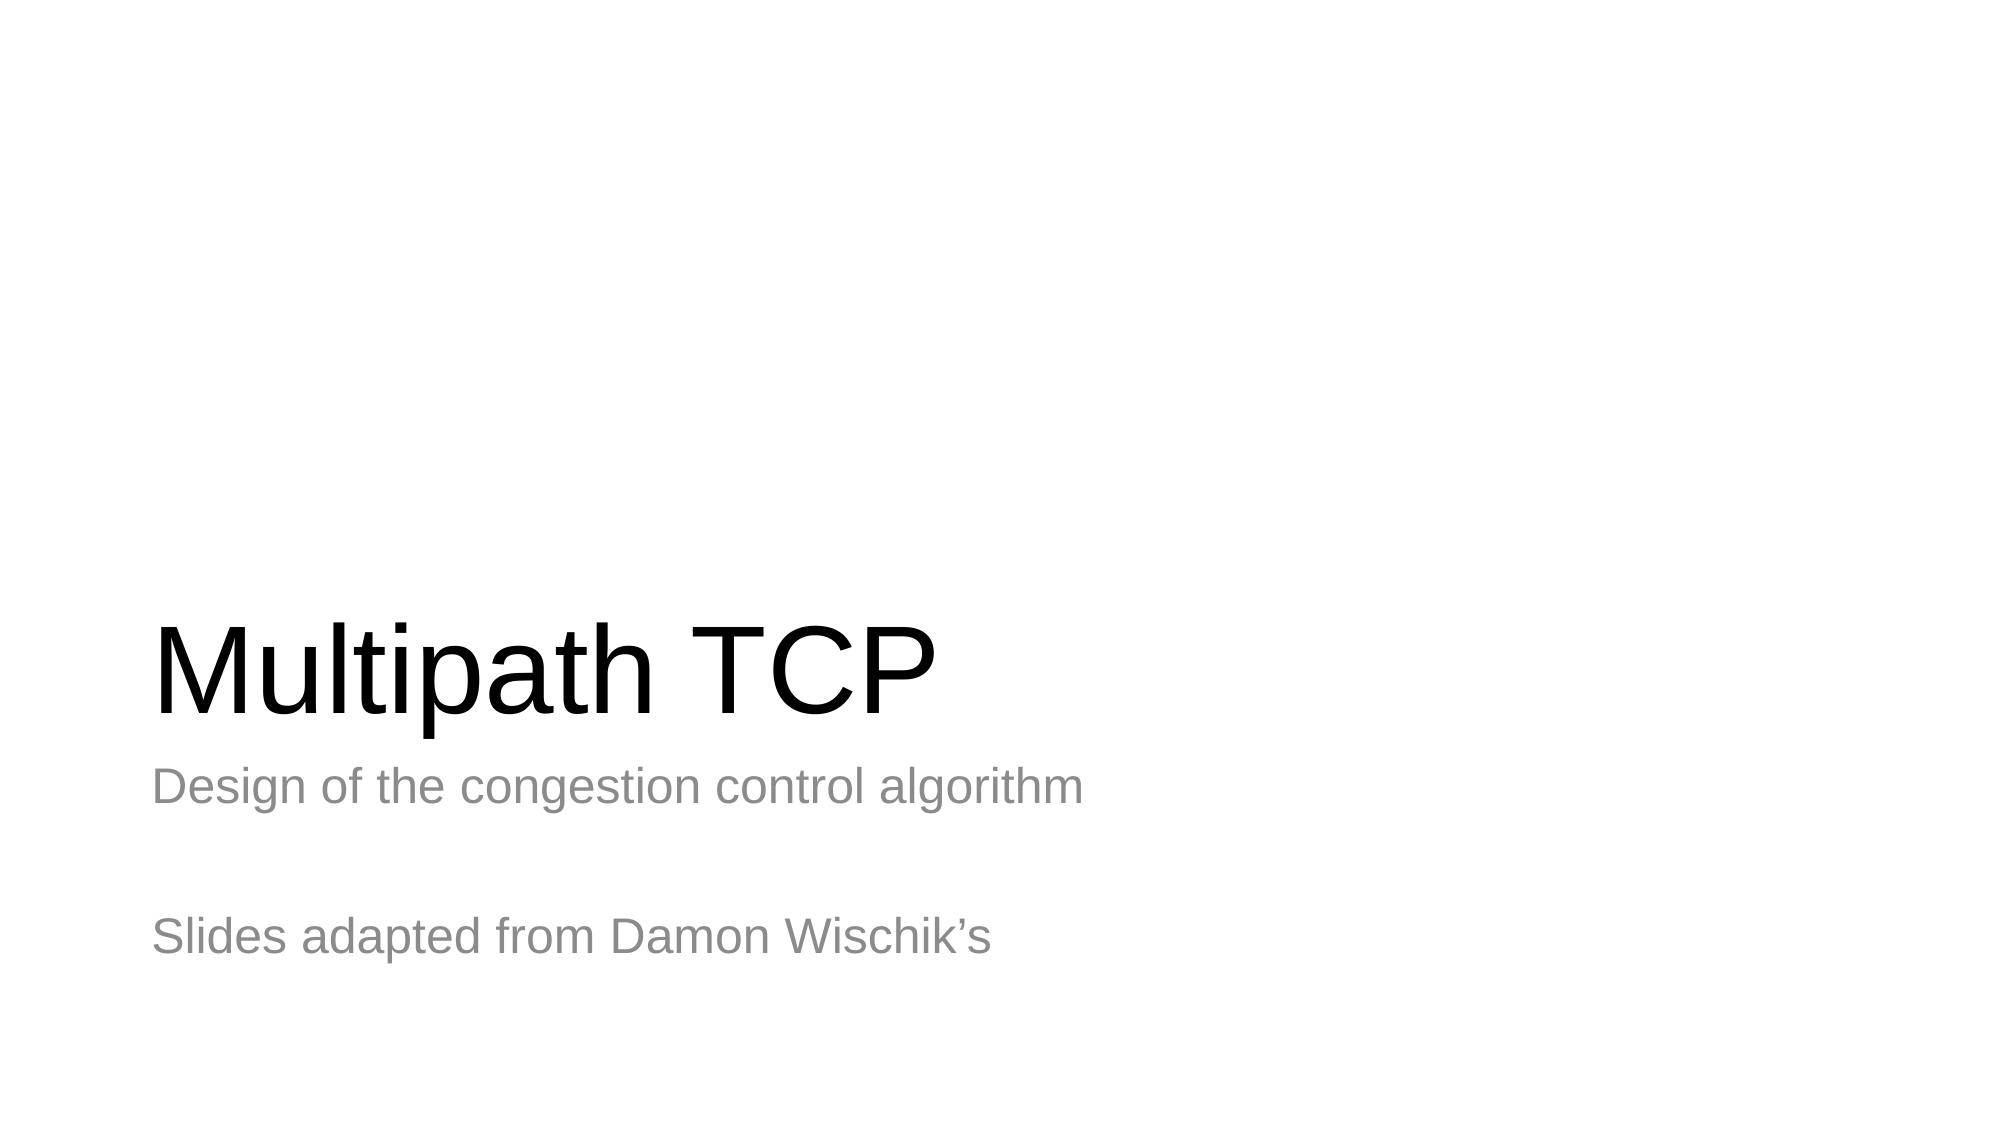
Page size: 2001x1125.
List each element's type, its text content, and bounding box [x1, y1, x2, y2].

title Multipath TCP [136, 280, 1862, 749]
list Design of the congestion control algorithm Slides adapted from Damon Wischik’s [136, 752, 1862, 999]
